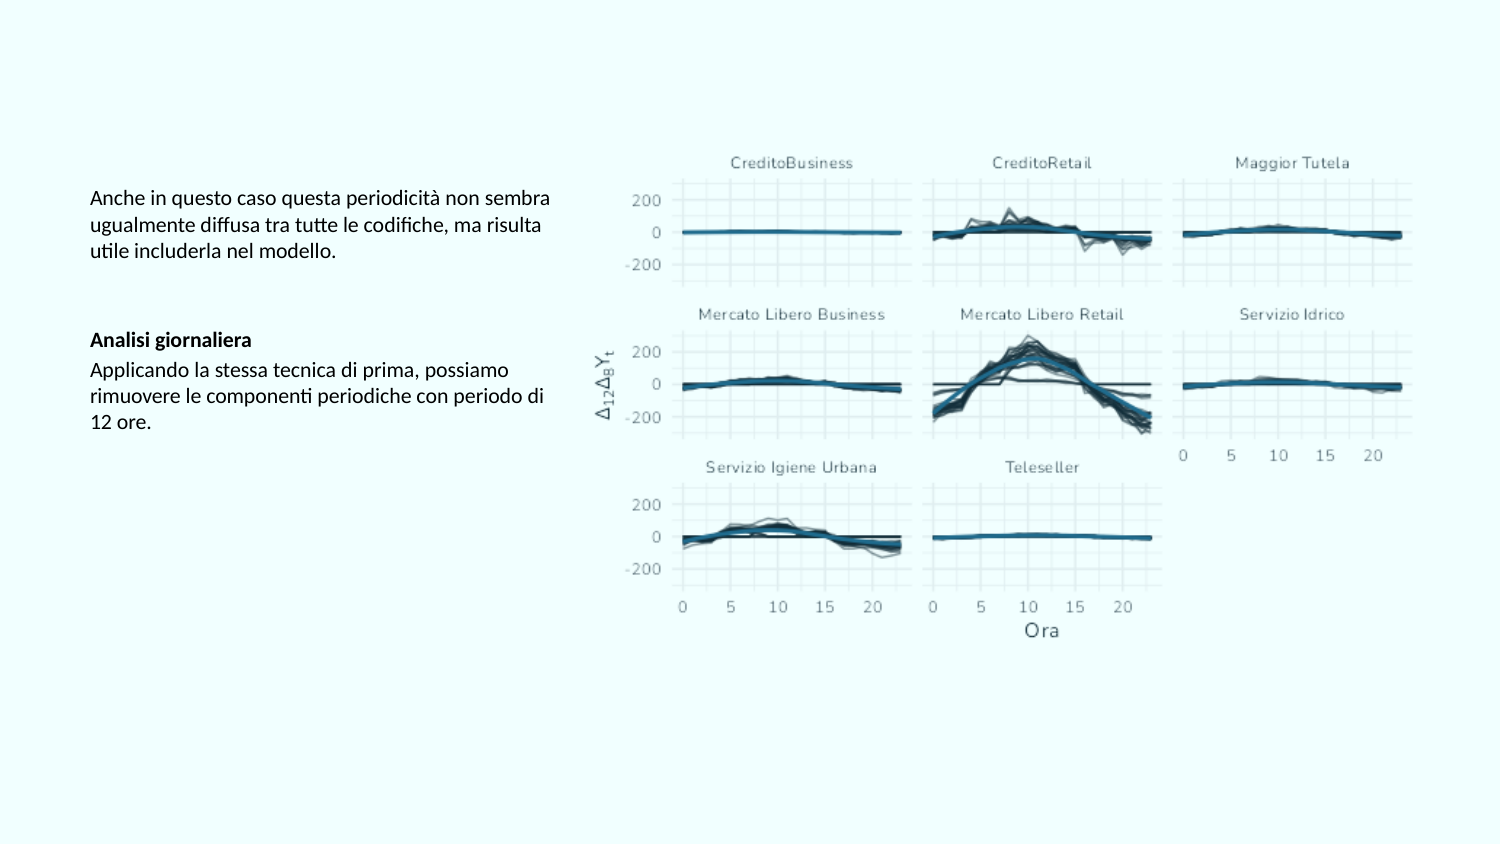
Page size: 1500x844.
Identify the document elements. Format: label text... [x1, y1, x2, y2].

picture [585, 135, 1424, 653]
list Anche in questo caso questa periodicità non sembra ugualmente diffusa tra tutte le codifiche, ma risulta utile includerla nel modello. Analisi giornaliera Applicando la stessa tecnica di prima, possiamo rimuovere le componenti periodiche con periodo di 12 ore. [75, 176, 569, 754]
